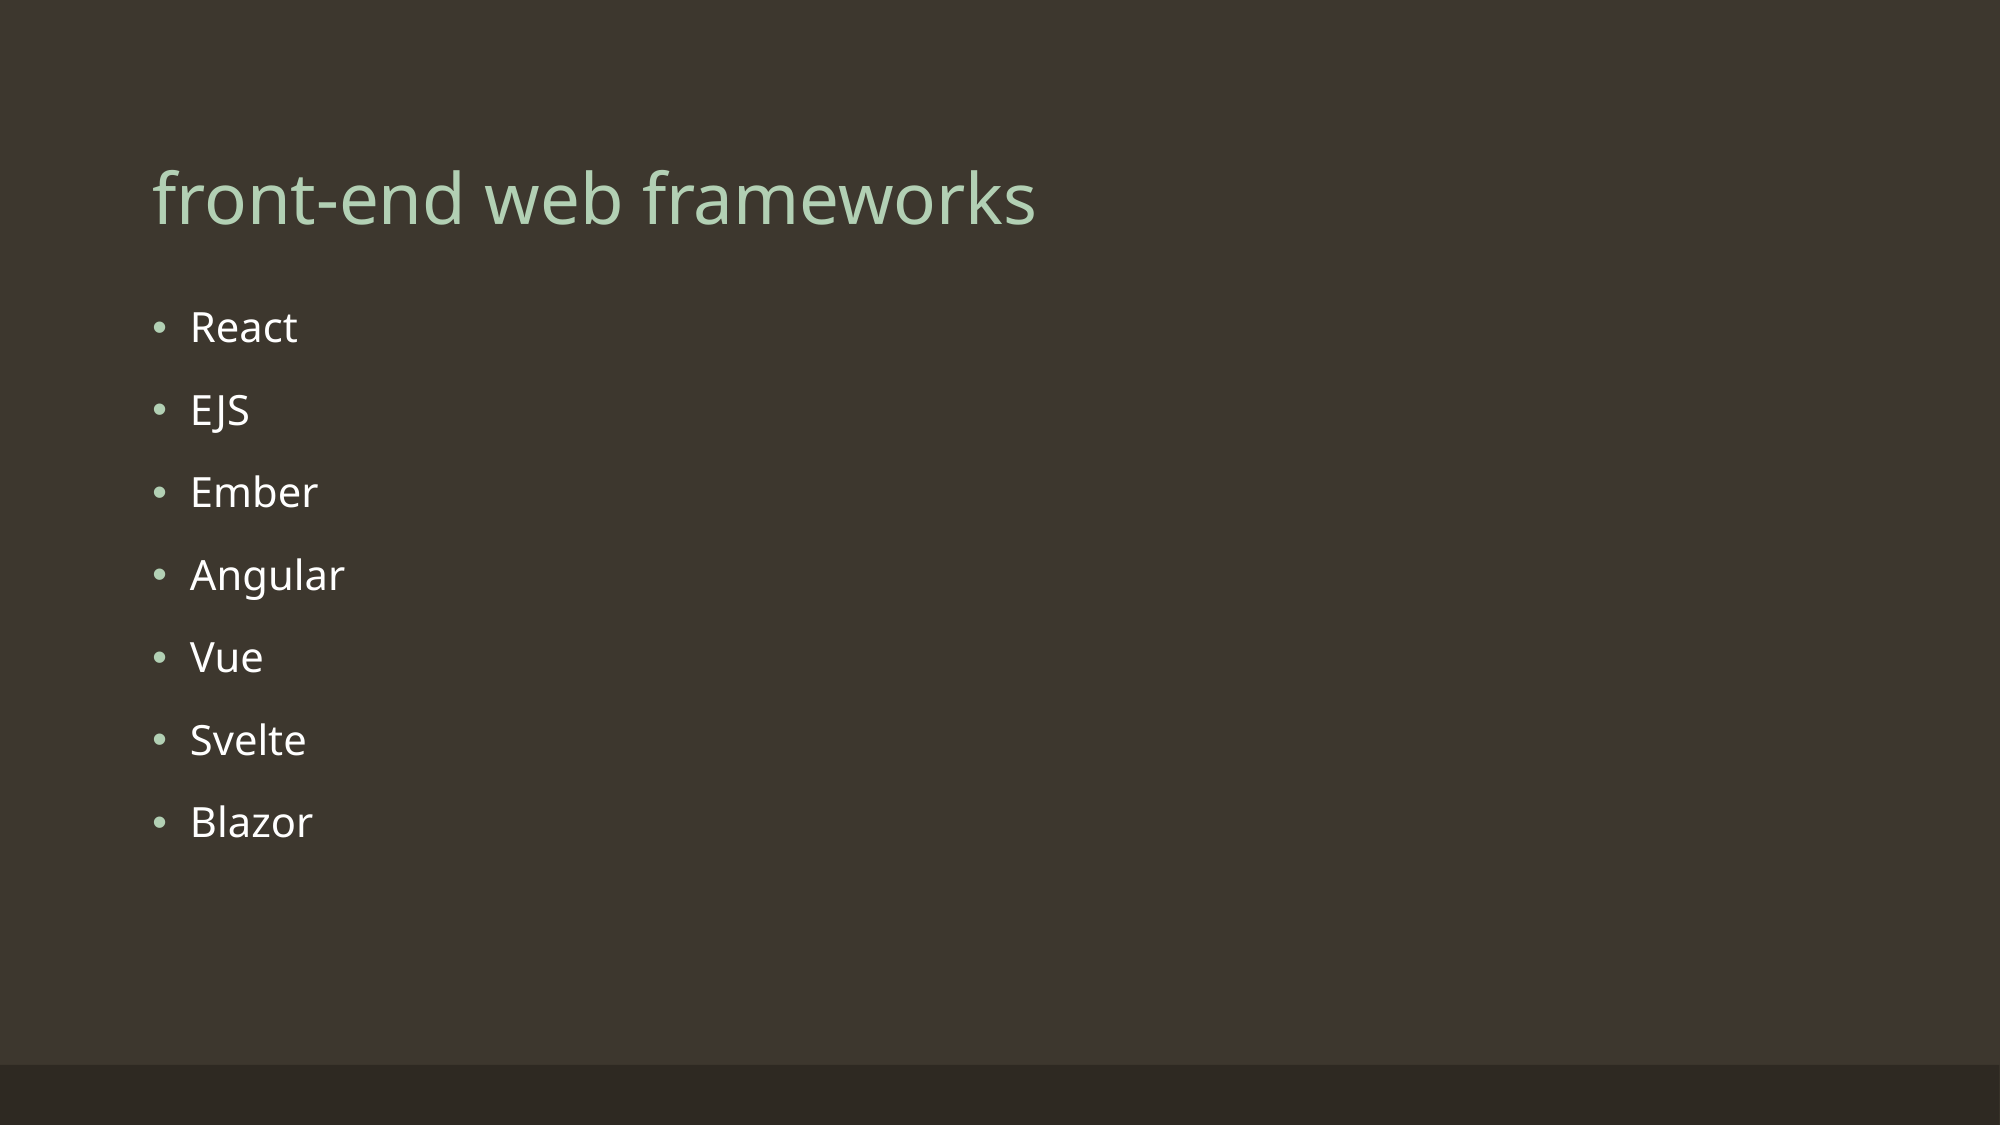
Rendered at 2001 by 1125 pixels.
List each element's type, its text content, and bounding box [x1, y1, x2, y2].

title front-end web frameworks [137, 59, 1863, 248]
list React EJS Ember Angular Vue Svelte Blazor [137, 299, 1863, 1014]
